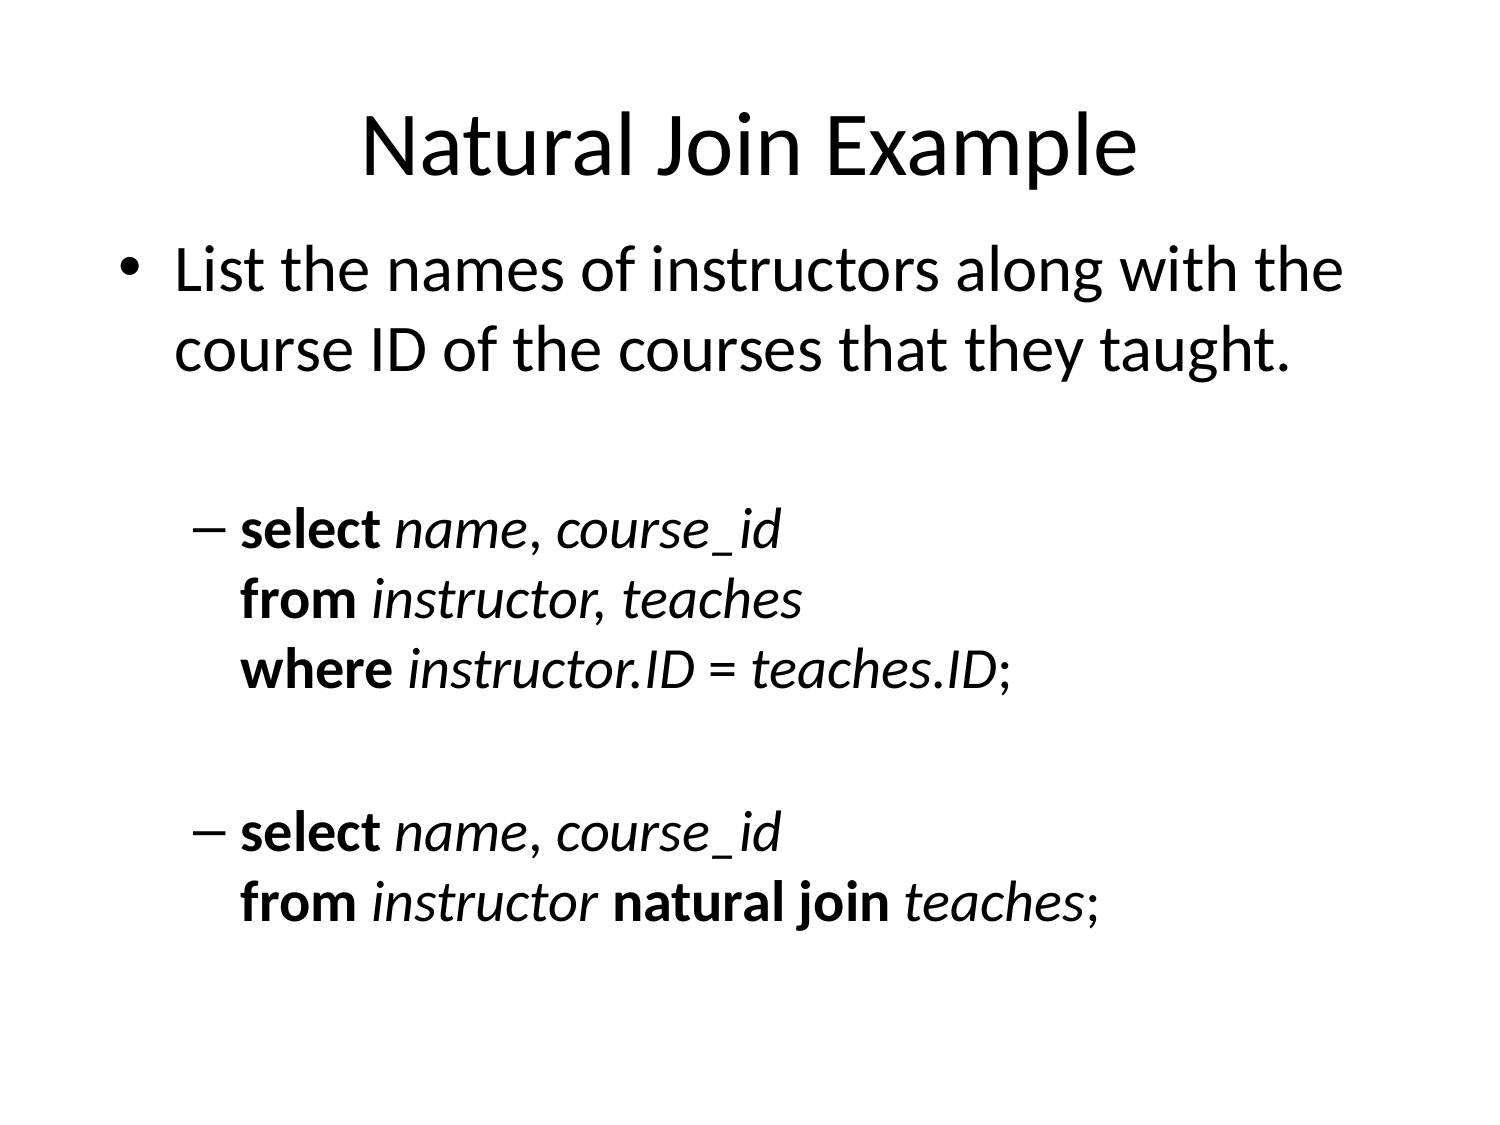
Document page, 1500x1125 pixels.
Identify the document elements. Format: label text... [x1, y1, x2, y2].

list List the names of instructors along with the course ID of the courses that they taught. select name, course_id from instructor, teaches where instructor.ID = teaches.ID; select name, course_id from instructor natural join teaches; [103, 124, 1436, 942]
title Natural Join Example [75, 45, 1425, 233]
